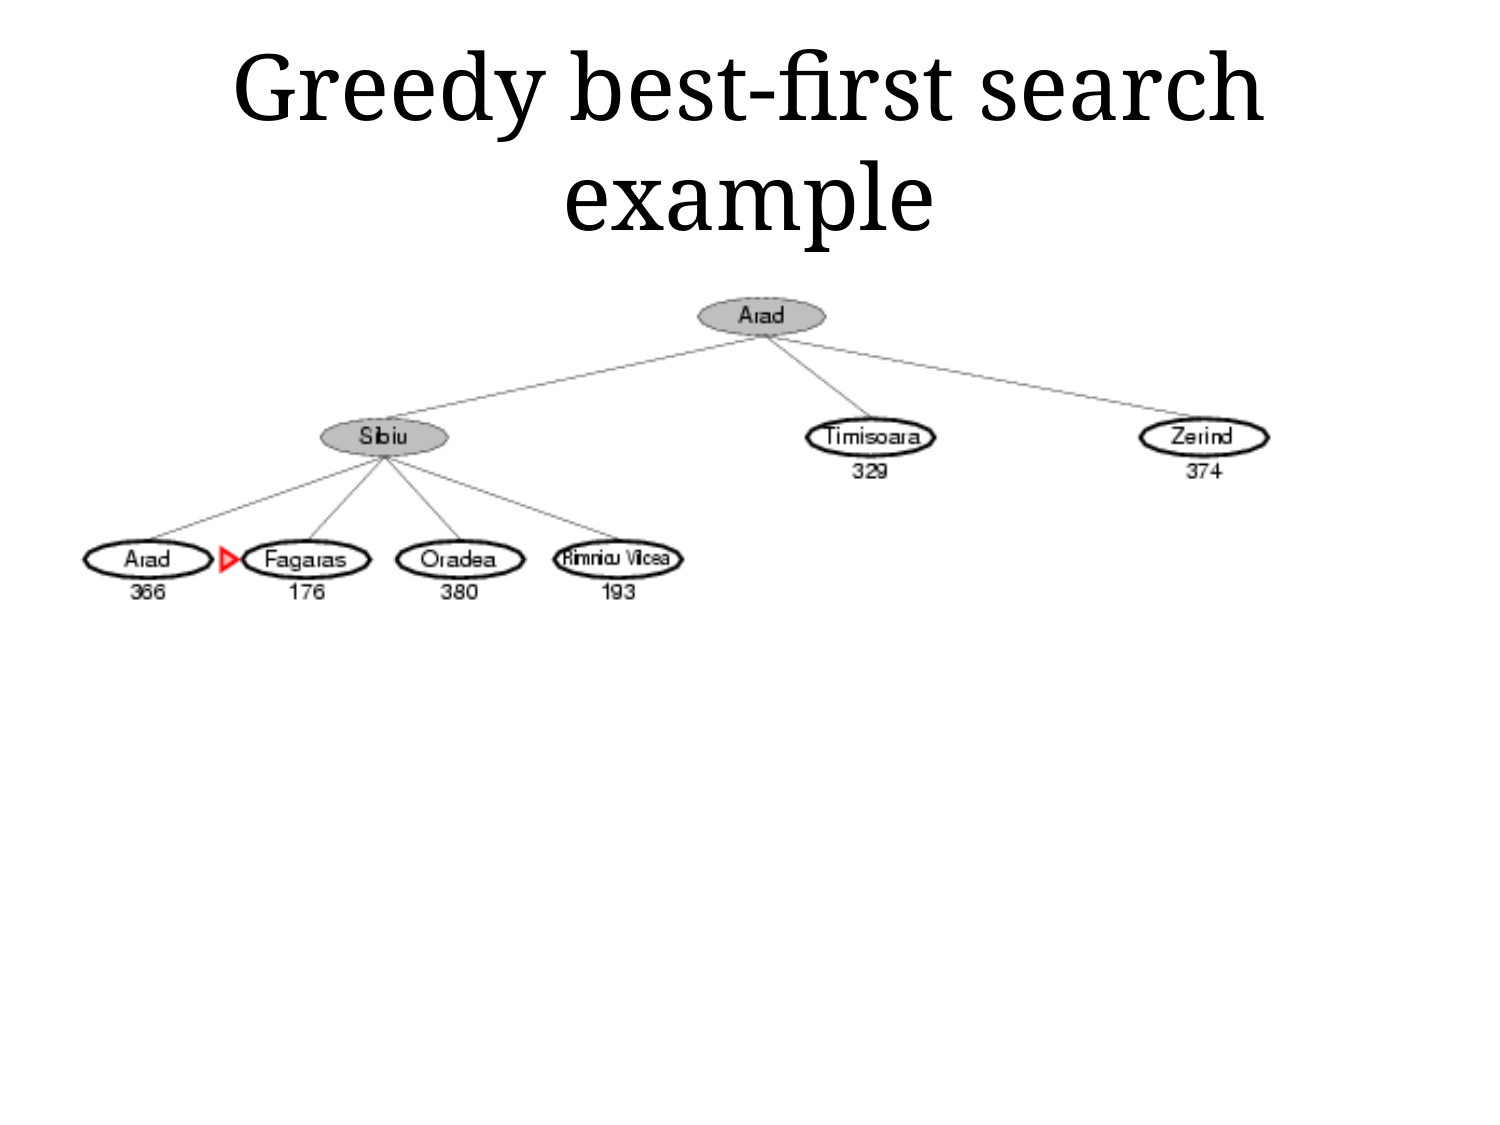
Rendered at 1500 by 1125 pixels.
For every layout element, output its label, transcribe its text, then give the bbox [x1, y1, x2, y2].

picture [62, 287, 1299, 738]
title Greedy best-first search example [75, 45, 1425, 233]
